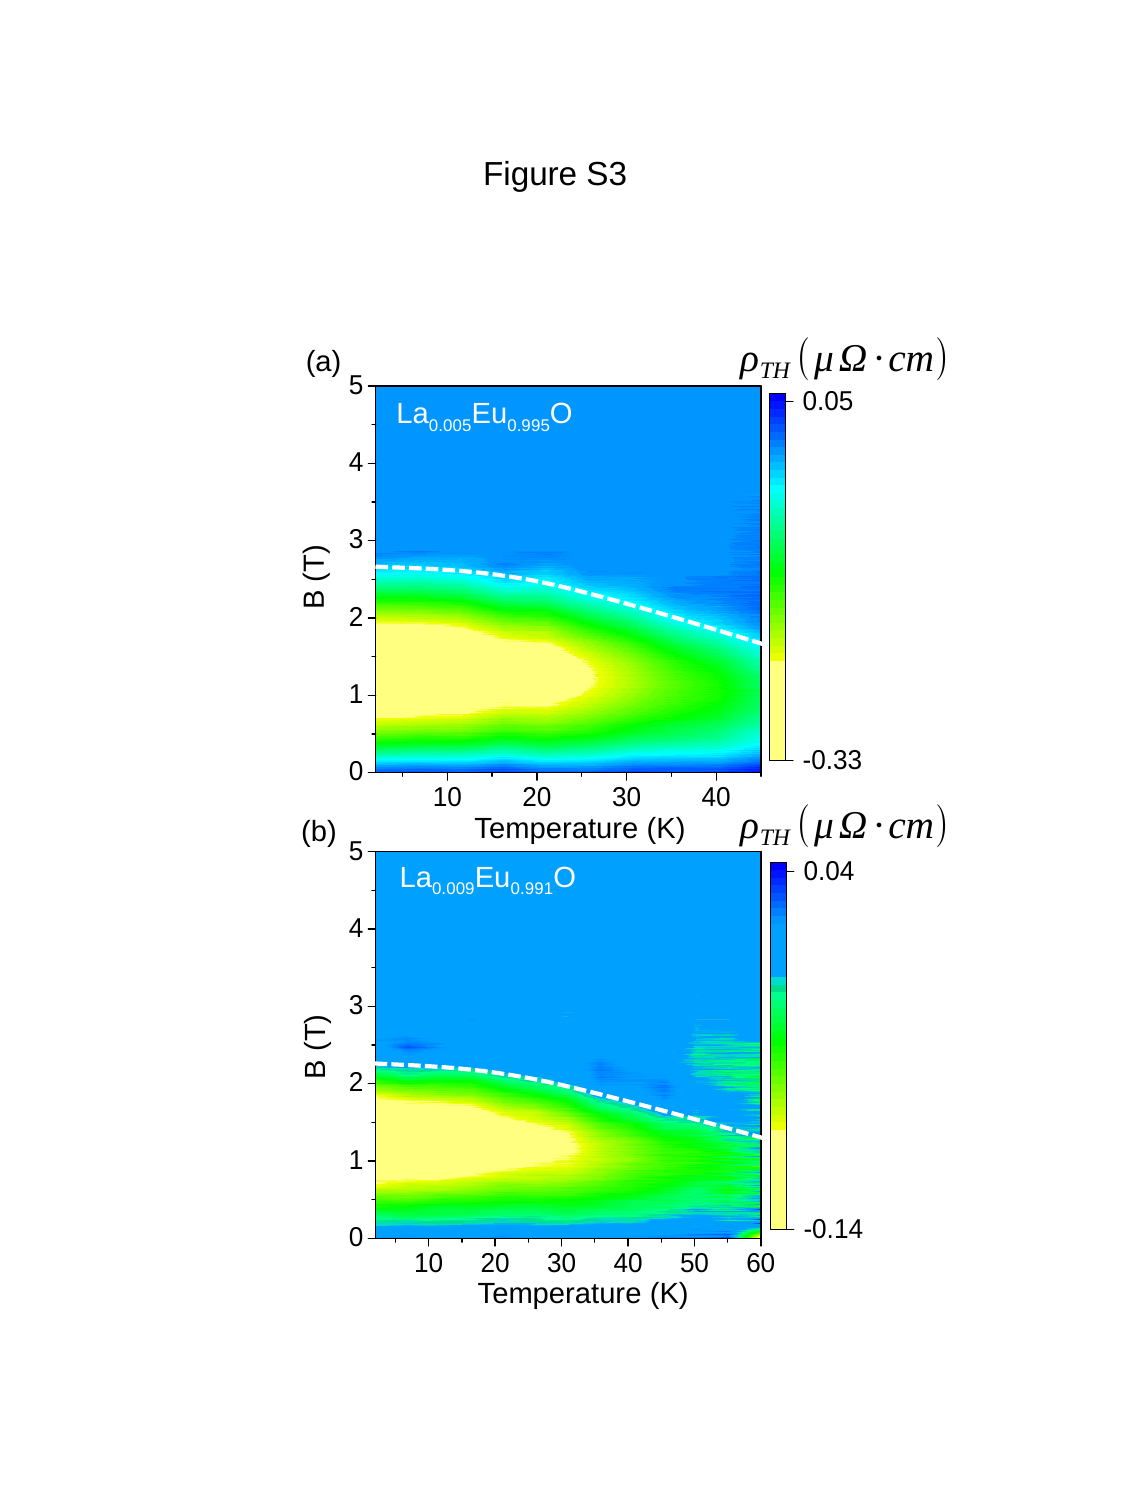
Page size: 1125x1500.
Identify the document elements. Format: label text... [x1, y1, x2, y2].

text_box Figure S3 [423, 143, 687, 200]
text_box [281, 324, 957, 790]
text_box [280, 790, 957, 1331]
